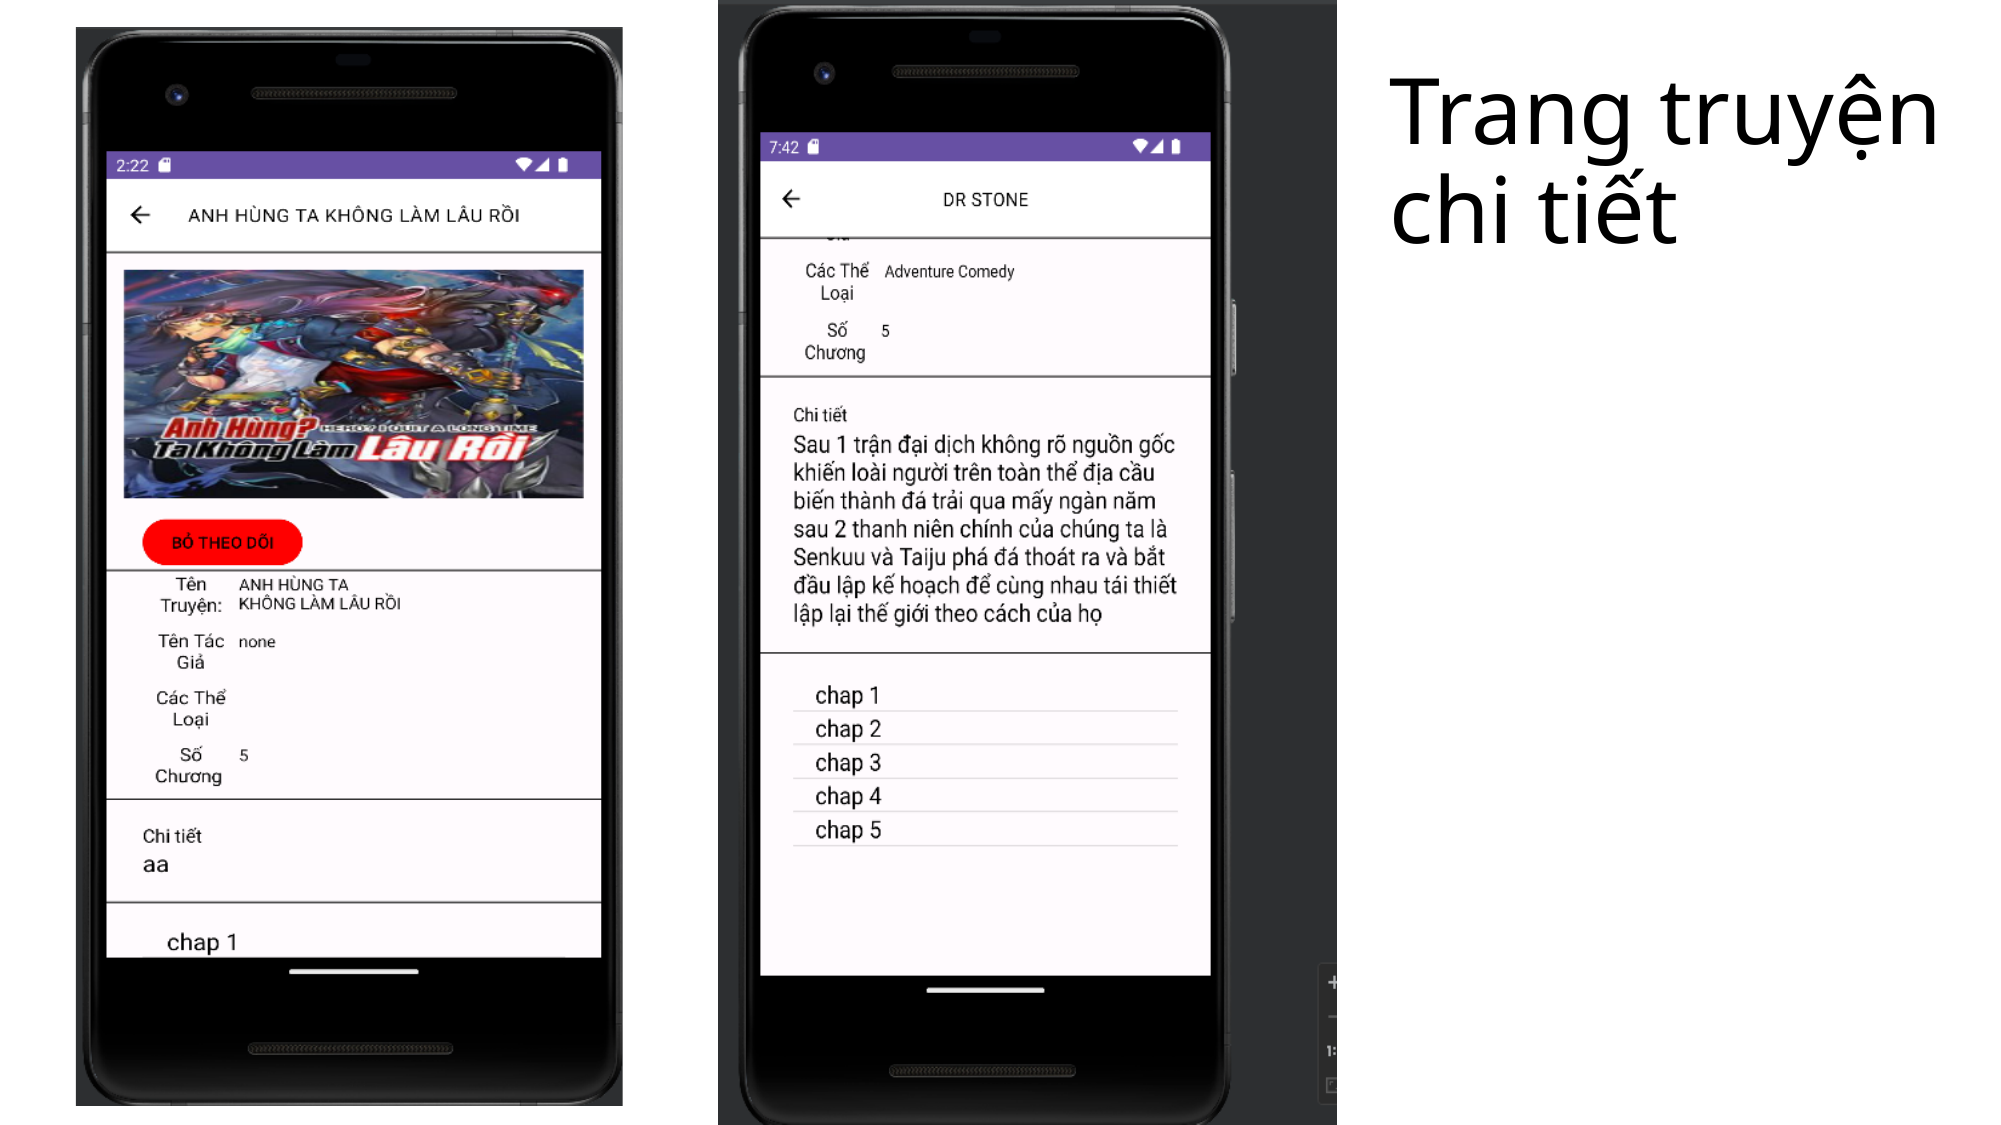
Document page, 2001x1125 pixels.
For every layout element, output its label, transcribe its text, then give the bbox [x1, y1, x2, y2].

title Trang truyện chi tiết [1374, 55, 1974, 273]
picture [75, 27, 623, 1107]
picture [718, 0, 1337, 1125]
